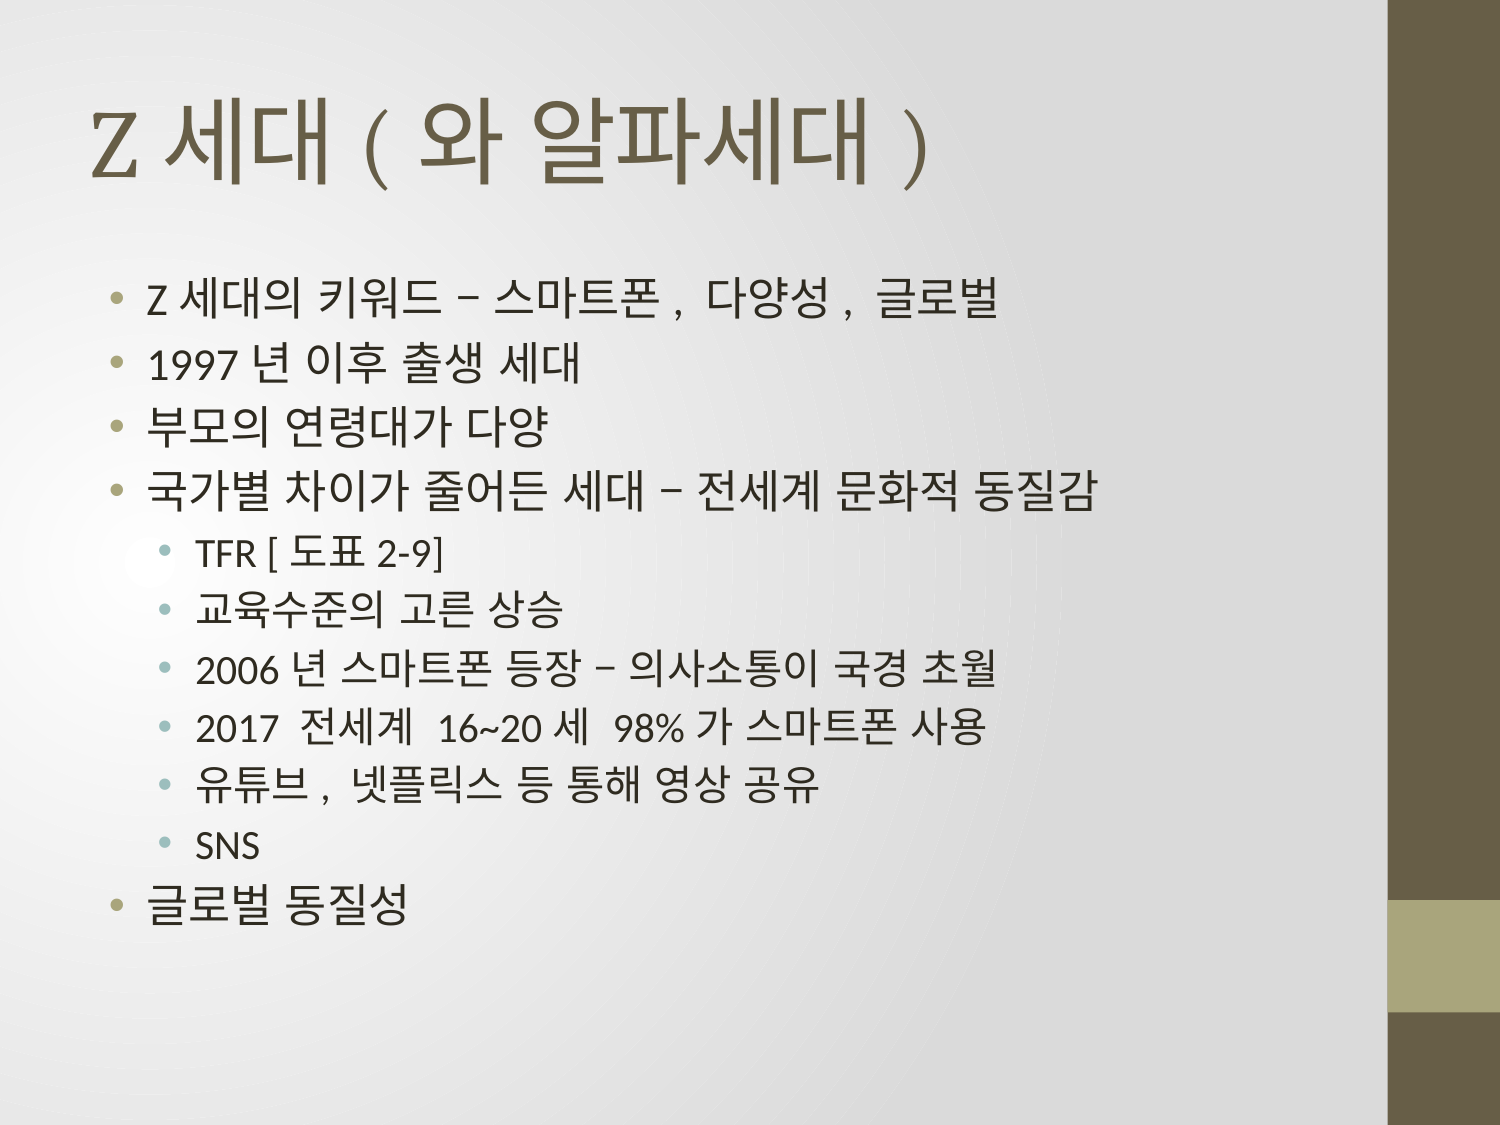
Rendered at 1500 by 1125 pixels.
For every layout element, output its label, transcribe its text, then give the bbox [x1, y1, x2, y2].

title Z세대(와 알파세대) [75, 45, 1325, 233]
list Z세대의 키워드 – 스마트폰, 다양성, 글로벌 1997년 이후 출생 세대 부모의 연령대가 다양 국가별 차이가 줄어든 세대 – 전세계 문화적 동질감 TFR [도표2-9] 교육수준의 고른 상승 2006년 스마트폰 등장 – 의사소통이 국경 초월 2017 전세계 16~20세 98%가 스마트폰 사용 유튜브, 넷플릭스 등 통해 영상 공유 SNS 글로벌 동질성 [75, 262, 1325, 1050]
